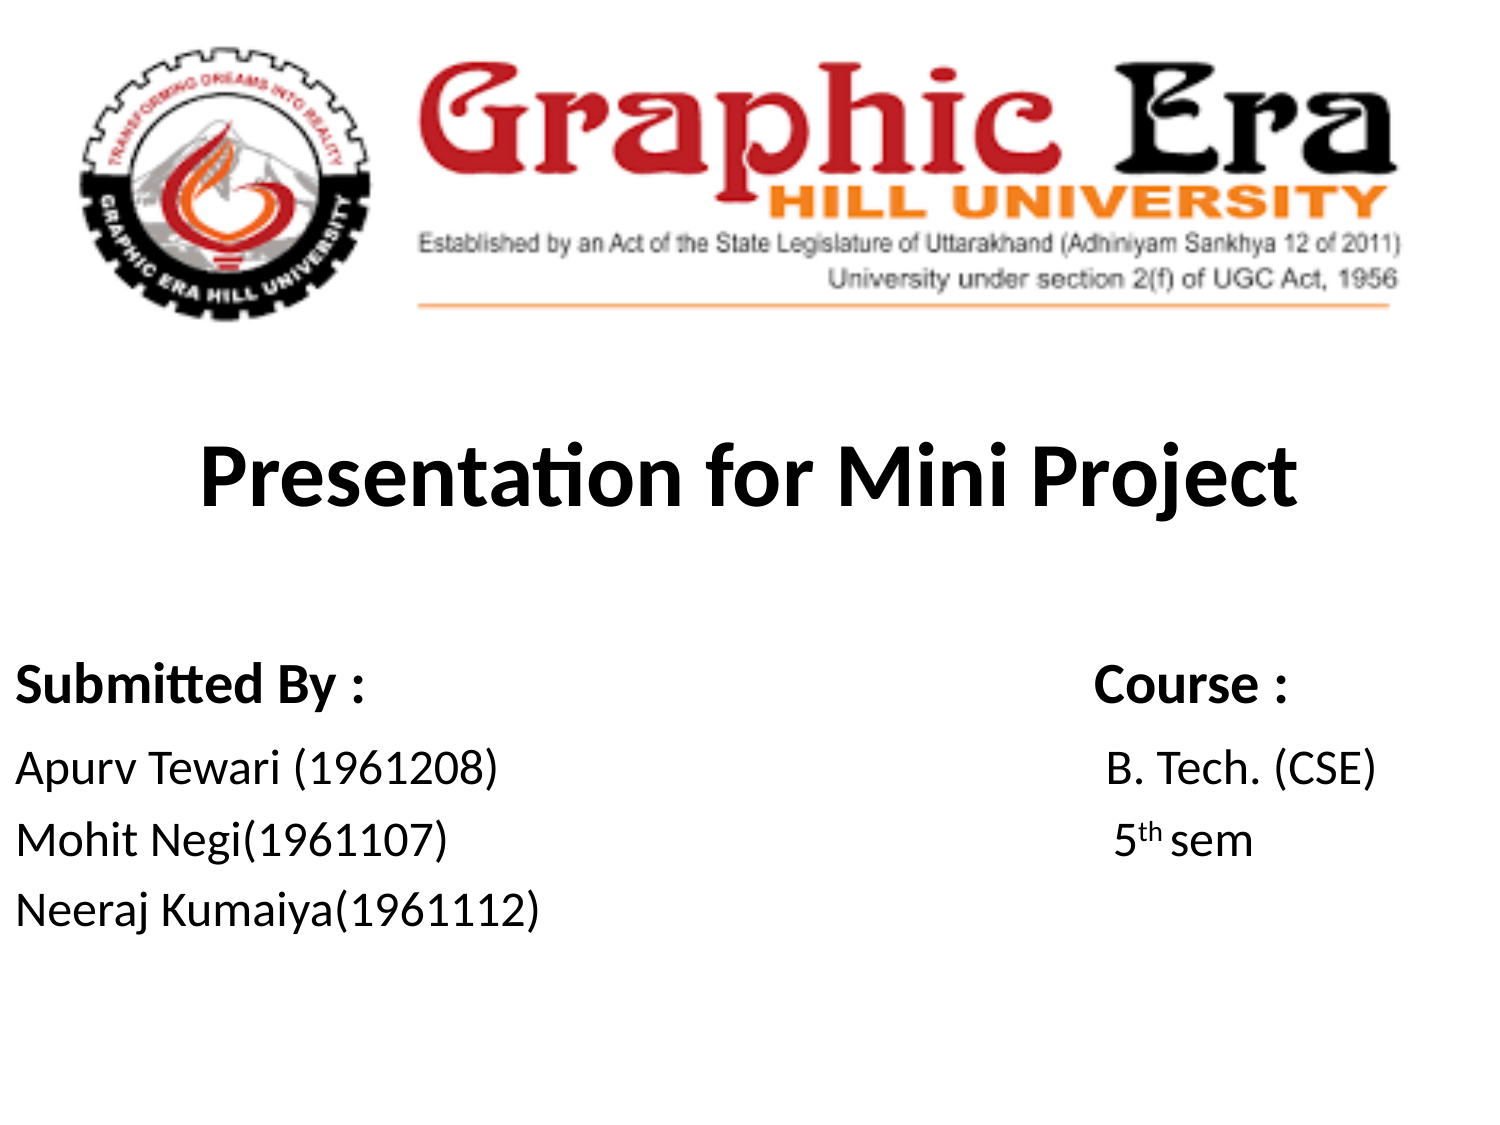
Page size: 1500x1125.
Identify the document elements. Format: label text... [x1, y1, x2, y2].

subtitle Submitted By : Course : Apurv Tewari (1961208) B. Tech. (CSE) Mohit Negi(1961107) 5th sem Neeraj Kumaiya(1961112) [0, 637, 1500, 1106]
title Presentation for Mini Project [112, 370, 1388, 591]
picture [17, 30, 1477, 362]
